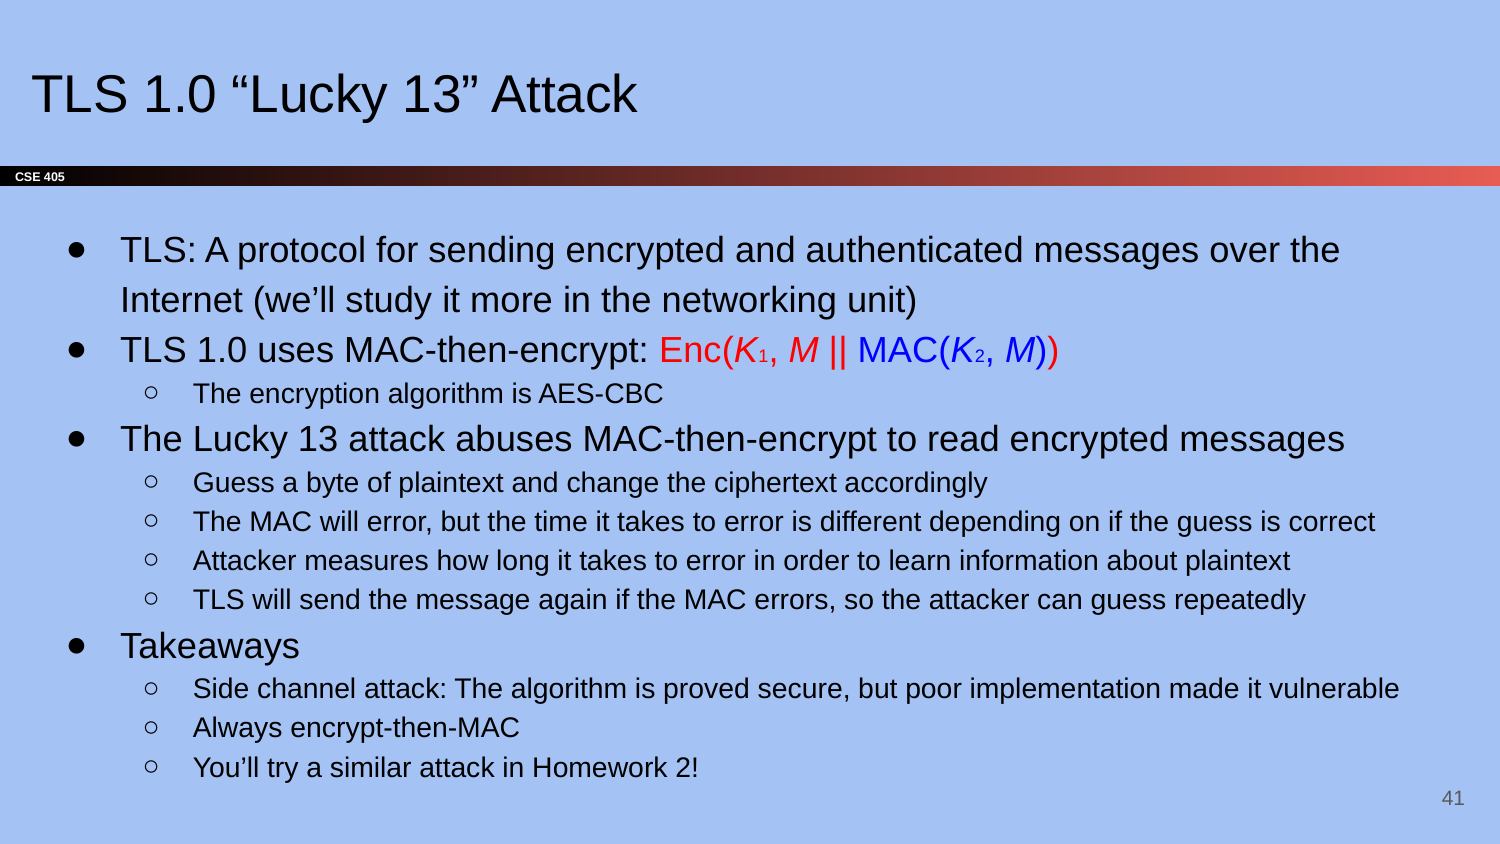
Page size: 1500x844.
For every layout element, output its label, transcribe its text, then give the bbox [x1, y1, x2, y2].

slide_number ‹#› [1389, 764, 1480, 830]
title TLS 1.0 “Lucky 13” Attack [16, 44, 1415, 139]
list TLS: A protocol for sending encrypted and authenticated messages over the Internet (we’ll study it more in the networking unit) TLS 1.0 uses MAC-then-encrypt: Enc(K1, M || MAC(K2, M)) The encryption algorithm is AES-CBC The Lucky 13 attack abuses MAC-then-encrypt to read encrypted messages Guess a byte of plaintext and change the ciphertext accordingly The MAC will error, but the time it takes to error is different depending on if the guess is correct Attacker measures how long it takes to error in order to learn information about plaintext TLS will send the message again if the MAC errors, so the attacker can guess repeatedly Takeaways Side channel attack: The algorithm is proved secure, but poor implementation made it vulnerable Always encrypt-then-MAC You’ll try a similar attack in Homework 2! [32, 204, 1431, 823]
